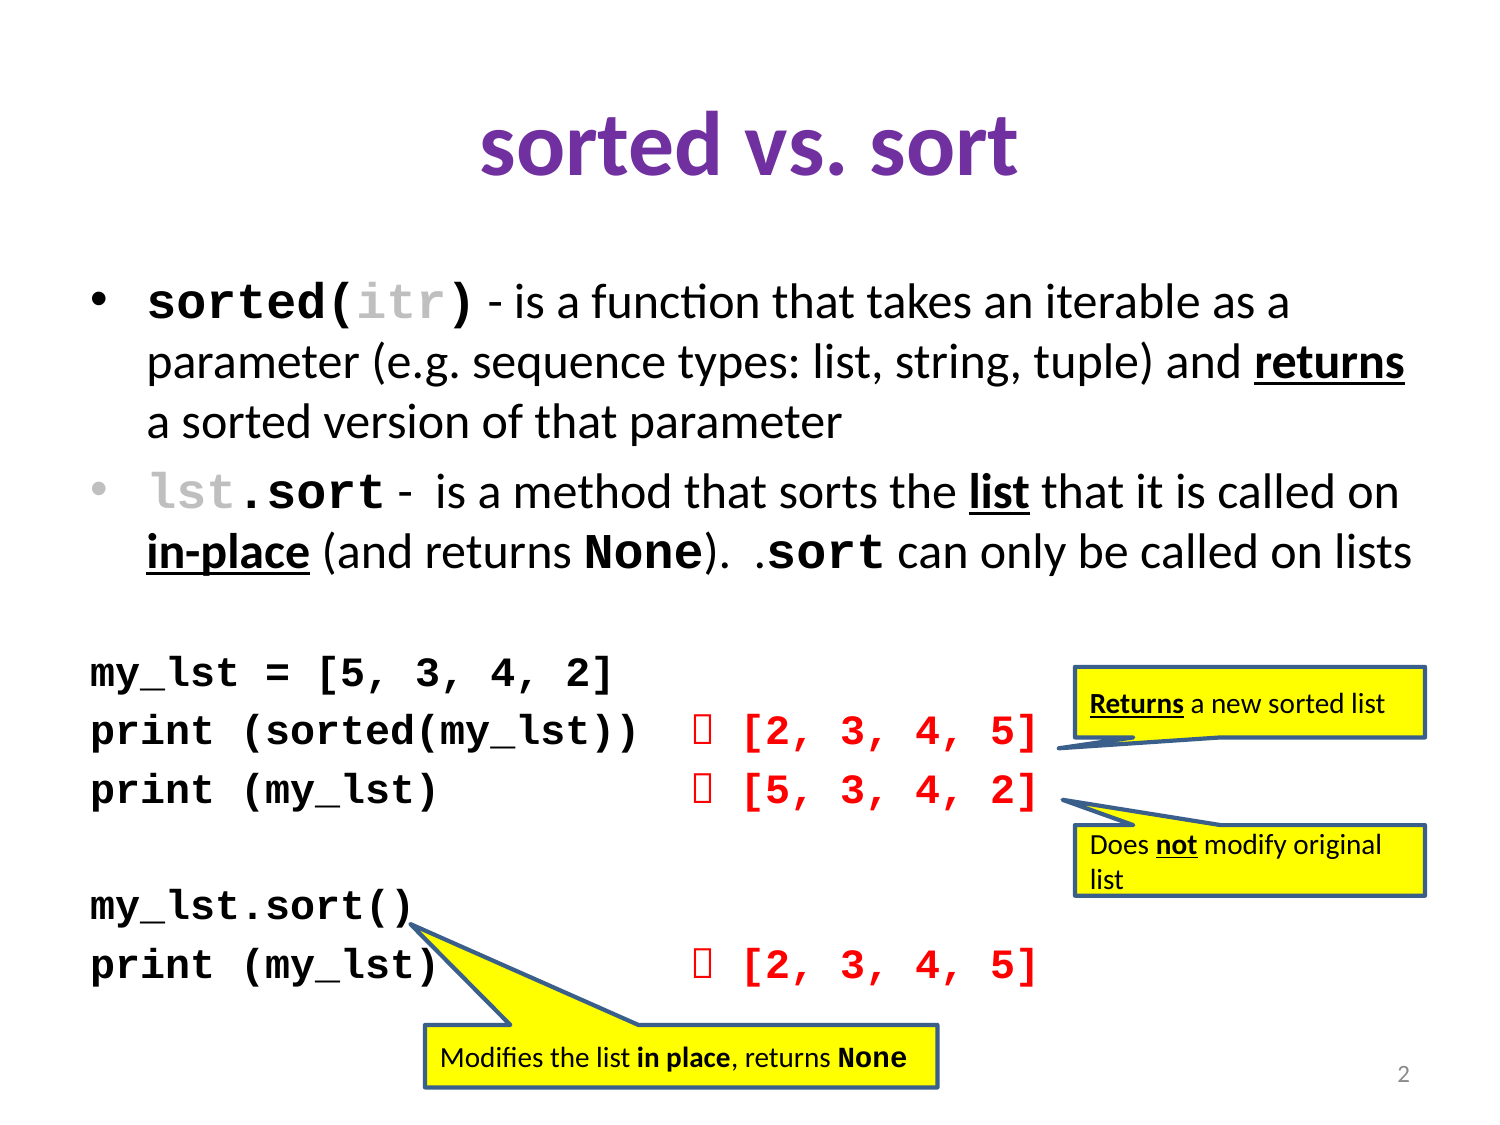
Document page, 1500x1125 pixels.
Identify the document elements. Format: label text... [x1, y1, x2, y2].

list sorted(itr) - is a function that takes an iterable as a parameter (e.g. sequence types: list, string, tuple) and returns a sorted version of that parameter lst.sort - is a method that sorts the list that it is called on in-place (and returns None). .sort can only be called on lists my_lst = [5, 3, 4, 2] print (sorted(my_lst))  [2, 3, 4, 5] print (my_lst)  [5, 3, 4, 2] my_lst.sort() print (my_lst)  [2, 3, 4, 5] [75, 260, 1438, 1043]
slide_number 2 [1074, 1042, 1425, 1103]
text_box Does not modify original list [1060, 797, 1428, 898]
text_box Returns a new sorted list [1056, 664, 1428, 751]
title sorted vs. sort [75, 45, 1425, 233]
text_box Modifies the list in place, returns None [408, 922, 940, 1090]
